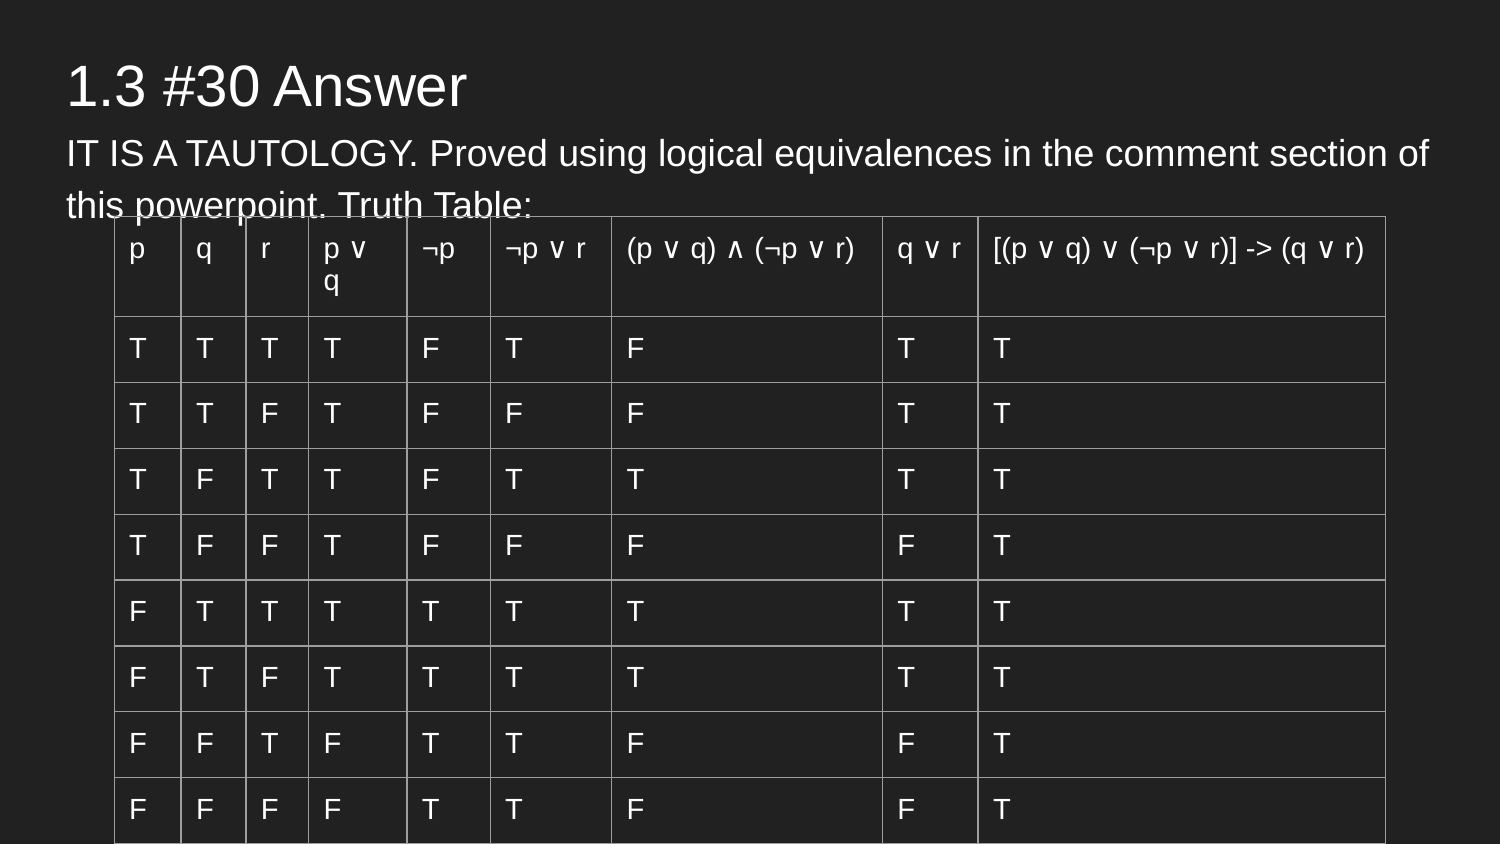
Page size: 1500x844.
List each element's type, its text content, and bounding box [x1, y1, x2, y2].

table_cell F [408, 383, 490, 448]
table_cell F [612, 383, 882, 448]
table_cell T [491, 712, 611, 777]
table_cell T [408, 778, 490, 843]
table_cell T [883, 581, 977, 645]
table_cell T [491, 647, 611, 711]
table_cell T [309, 581, 406, 645]
table_cell F [408, 317, 490, 382]
table_cell F [612, 712, 882, 777]
table_cell T [612, 449, 882, 514]
table_cell T [883, 317, 977, 382]
table_cell T [182, 317, 245, 382]
table_cell T [491, 317, 611, 382]
table_cell T [182, 581, 245, 645]
table_cell F [408, 515, 490, 579]
table_header [(p ∨ q) ∨ (¬p ∨ r)] -> (q ∨ r) [979, 217, 1385, 316]
table_cell F [309, 712, 406, 777]
table_cell T [247, 712, 308, 777]
table_cell T [612, 581, 882, 645]
table_cell T [247, 581, 308, 645]
table_cell T [979, 449, 1385, 514]
table_cell T [883, 449, 977, 514]
table_header p [115, 217, 180, 316]
table_header q ∨ r [883, 217, 977, 316]
table_cell T [979, 778, 1385, 843]
table_cell T [408, 712, 490, 777]
table_cell F [247, 647, 308, 711]
table_cell T [408, 581, 490, 645]
table_cell T [115, 449, 180, 514]
table_cell T [309, 449, 406, 514]
table_cell F [612, 317, 882, 382]
table_cell T [979, 647, 1385, 711]
table_cell T [115, 317, 180, 382]
table_cell F [247, 383, 308, 448]
table_cell F [883, 515, 977, 579]
table_cell T [979, 383, 1385, 448]
table_cell T [979, 581, 1385, 645]
table_cell F [115, 647, 180, 711]
table_cell T [883, 647, 977, 711]
table_cell T [979, 712, 1385, 777]
table_cell F [182, 449, 245, 514]
table_cell T [247, 449, 308, 514]
table_cell T [115, 383, 180, 448]
table_cell F [612, 778, 882, 843]
table_cell T [309, 647, 406, 711]
table_cell T [612, 647, 882, 711]
table_header q [182, 217, 245, 316]
table_cell T [182, 647, 245, 711]
table_cell F [182, 778, 245, 843]
table_cell F [115, 581, 180, 645]
table_cell T [309, 383, 406, 448]
table_header p ∨ q [309, 217, 406, 316]
table_cell F [883, 712, 977, 777]
table_cell T [979, 515, 1385, 579]
table_cell T [309, 515, 406, 579]
list IT IS A TAUTOLOGY. Proved using logical equivalences in the comment section of this powerpoint. Truth Table: [51, 107, 1449, 257]
table_cell T [491, 581, 611, 645]
table_cell T [491, 449, 611, 514]
table_cell F [247, 515, 308, 579]
table_cell F [309, 778, 406, 843]
table_header ¬p ∨ r [491, 217, 611, 316]
table_header (p ∨ q) ∧ (¬p ∨ r) [612, 217, 882, 316]
table_header ¬p [408, 217, 490, 316]
table_cell T [491, 778, 611, 843]
table_cell F [247, 778, 308, 843]
table_cell F [408, 449, 490, 514]
table_cell F [182, 515, 245, 579]
table_cell T [883, 383, 977, 448]
table_cell F [115, 712, 180, 777]
table_cell F [612, 515, 882, 579]
table_cell F [491, 515, 611, 579]
table_cell F [115, 778, 180, 843]
table_cell T [979, 317, 1385, 382]
table_cell T [182, 383, 245, 448]
title 1.3 #30 Answer [51, 32, 1449, 107]
table_cell F [182, 712, 245, 777]
table_cell F [883, 778, 977, 843]
table_cell F [491, 383, 611, 448]
table_cell T [115, 515, 180, 579]
table_cell T [408, 647, 490, 711]
table_cell T [309, 317, 406, 382]
table_header r [247, 217, 308, 316]
table_cell T [247, 317, 308, 382]
